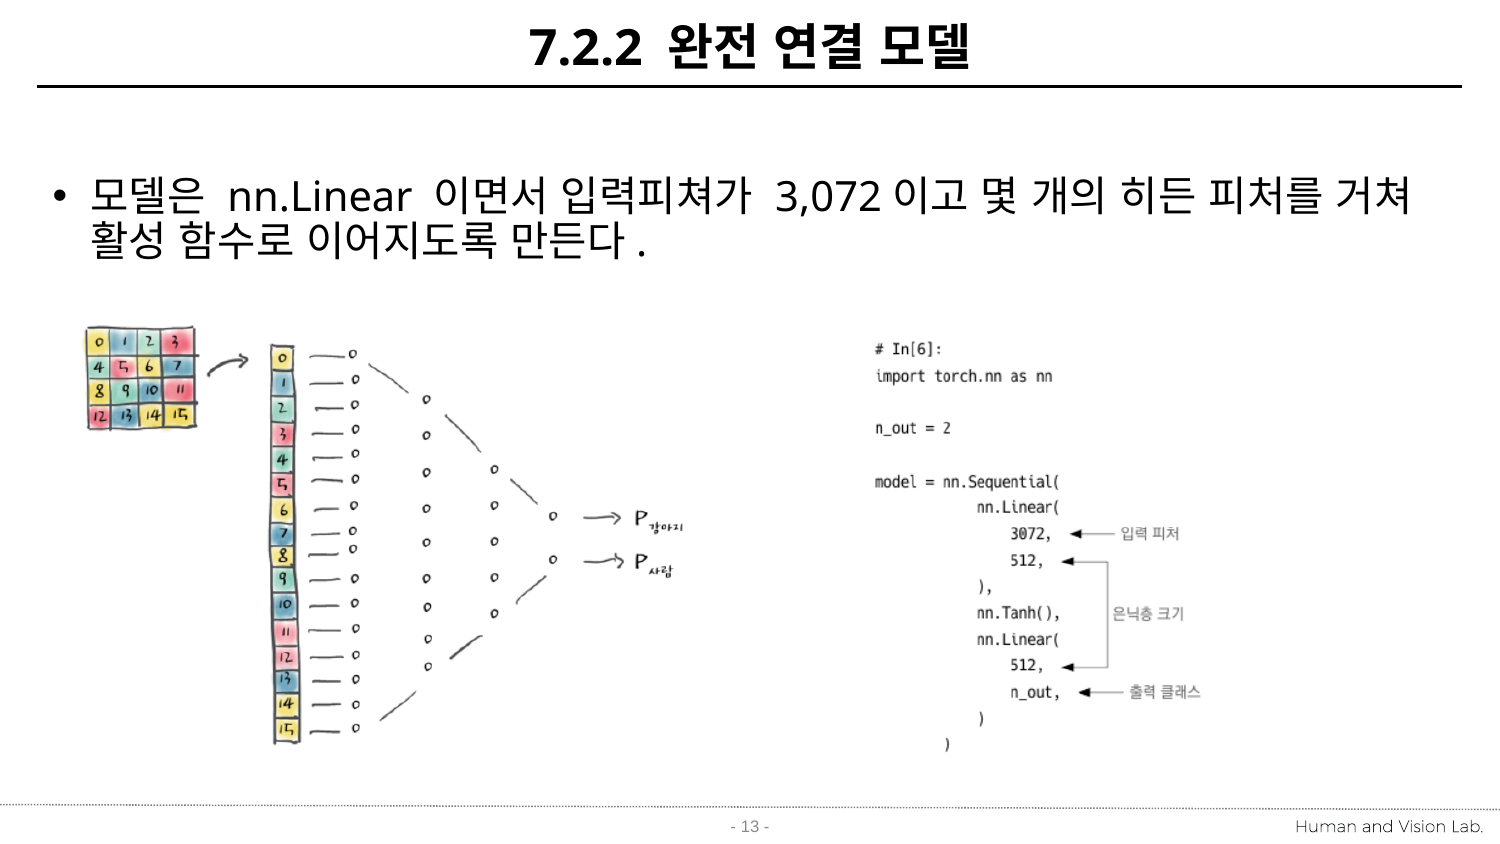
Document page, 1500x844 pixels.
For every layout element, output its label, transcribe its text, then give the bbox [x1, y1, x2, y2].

picture [65, 317, 710, 747]
picture [845, 317, 1348, 774]
title 7.2.2 완전 연결 모델 [37, 11, 1463, 80]
picture [1280, 816, 1500, 844]
slide_number - 13 - [581, 811, 919, 841]
list 모델은 nn.Linear 이면서 입력피쳐가 3,072이고 몇 개의 히든 피처를 거쳐 활성 함수로 이어지도록 만든다. [37, 96, 1463, 795]
